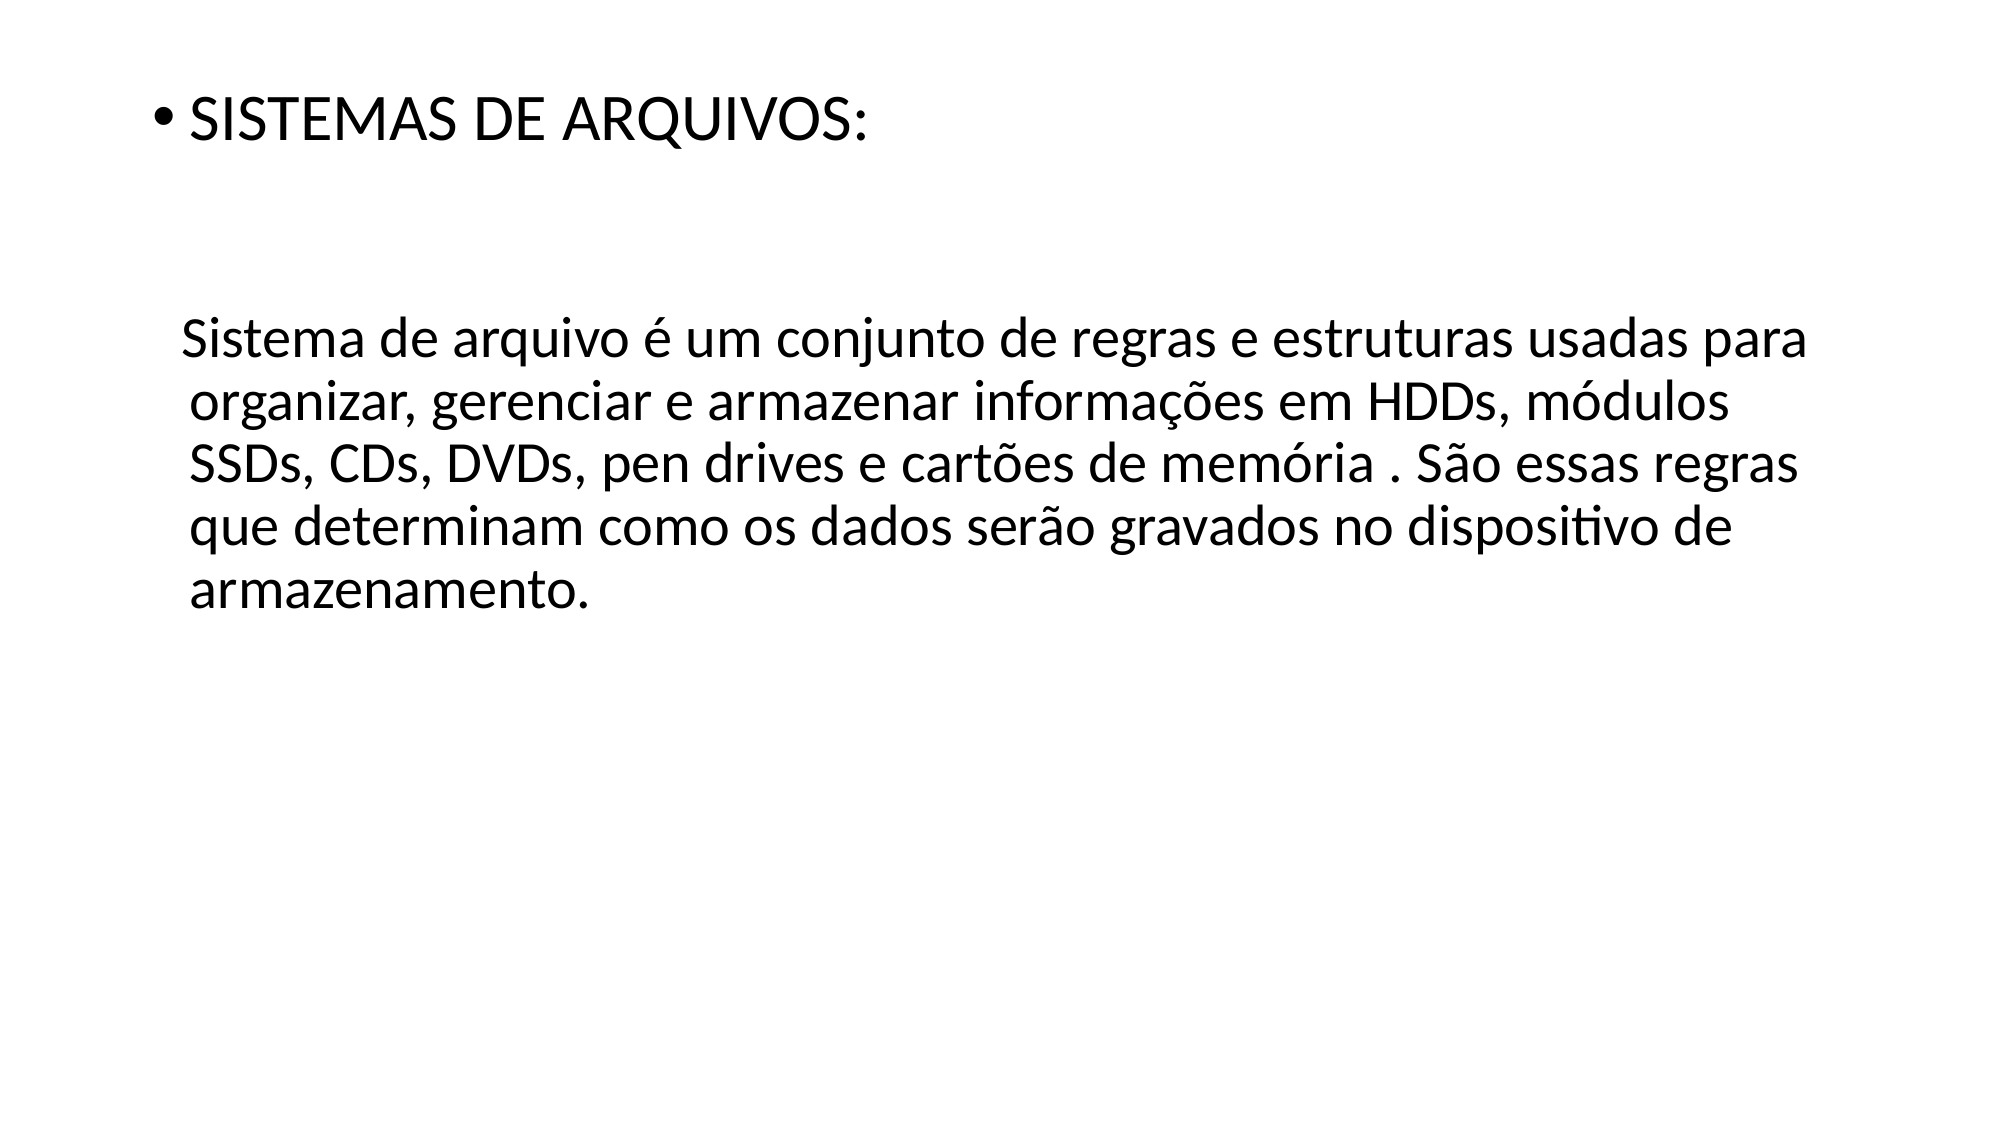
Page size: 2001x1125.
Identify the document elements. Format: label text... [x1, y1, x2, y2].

list Sistema de arquivo é um conjunto de regras e estruturas usadas para organizar, gerenciar e armazenar informações em HDDs, módulos SSDs, CDs, DVDs, pen drives e cartões de memória . São essas regras que determinam como os dados serão gravados no dispositivo de armazenamento. [137, 299, 1863, 1014]
title SISTEMAS DE ARQUIVOS: [137, 59, 1863, 278]
